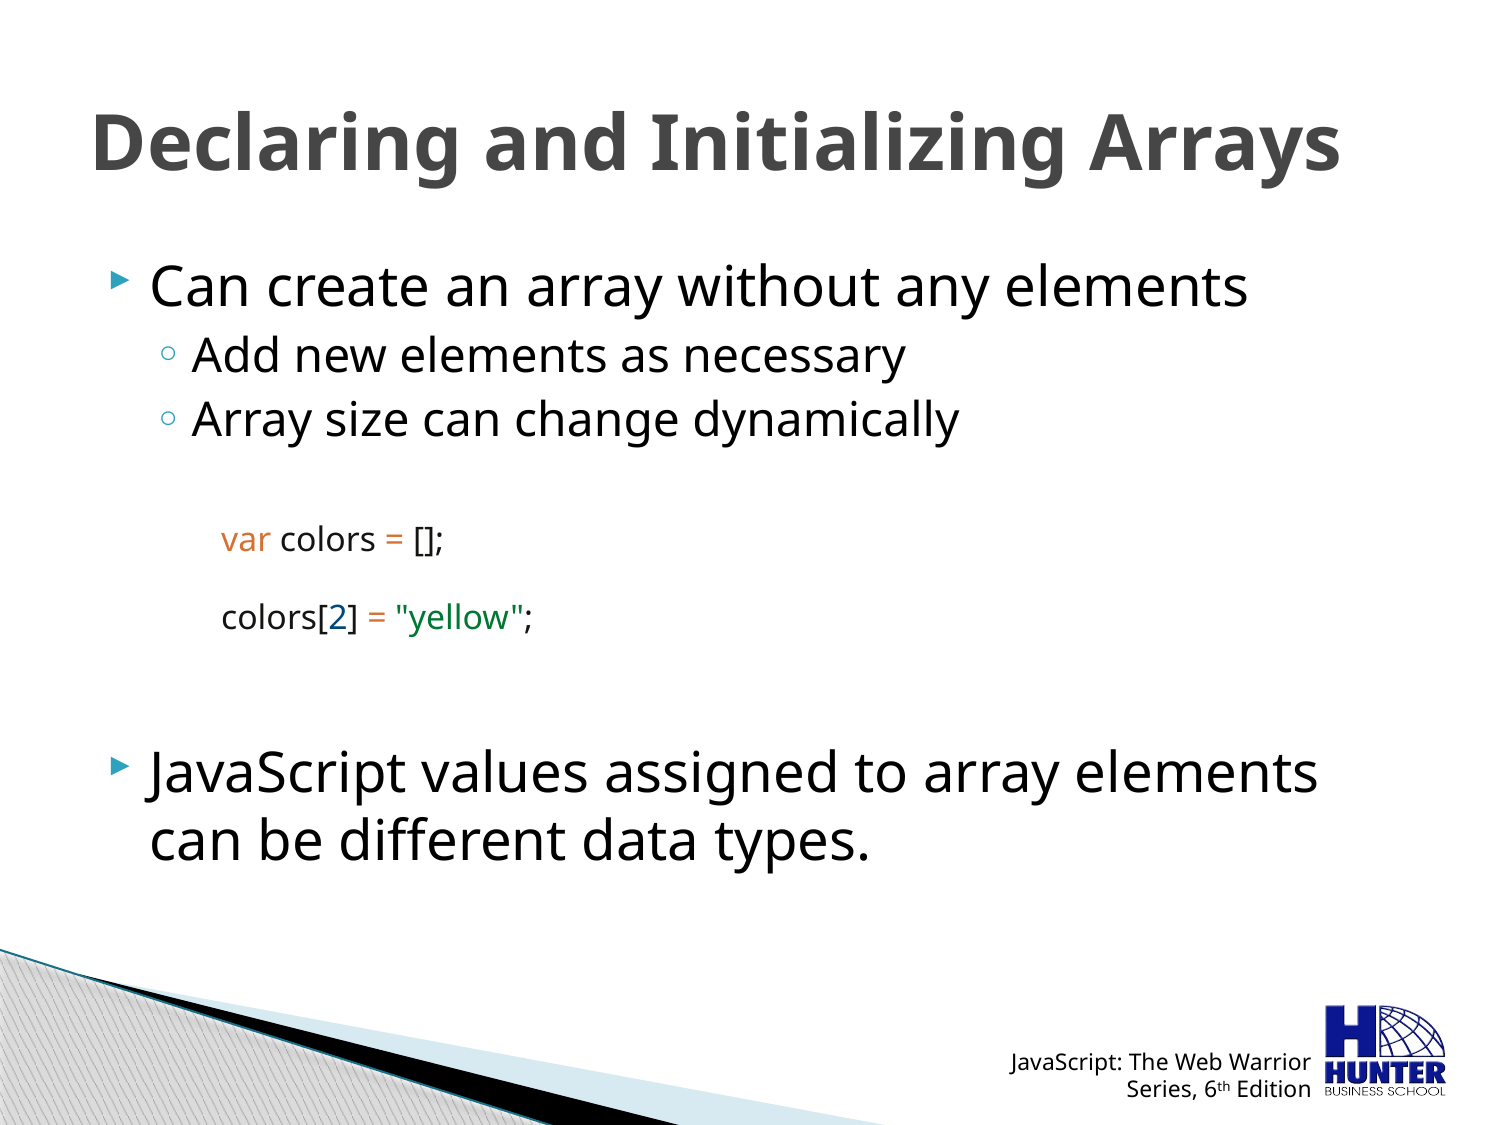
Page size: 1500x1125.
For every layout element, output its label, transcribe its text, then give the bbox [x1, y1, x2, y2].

title Declaring and Initializing Arrays [75, 45, 1425, 233]
picture [1325, 1005, 1446, 1097]
list Can create an array without any elements Add new elements as necessary Array size can change dynamically var colors = []; colors[2] = "yellow"; JavaScript values assigned to array elements can be different data types. [75, 243, 1425, 986]
